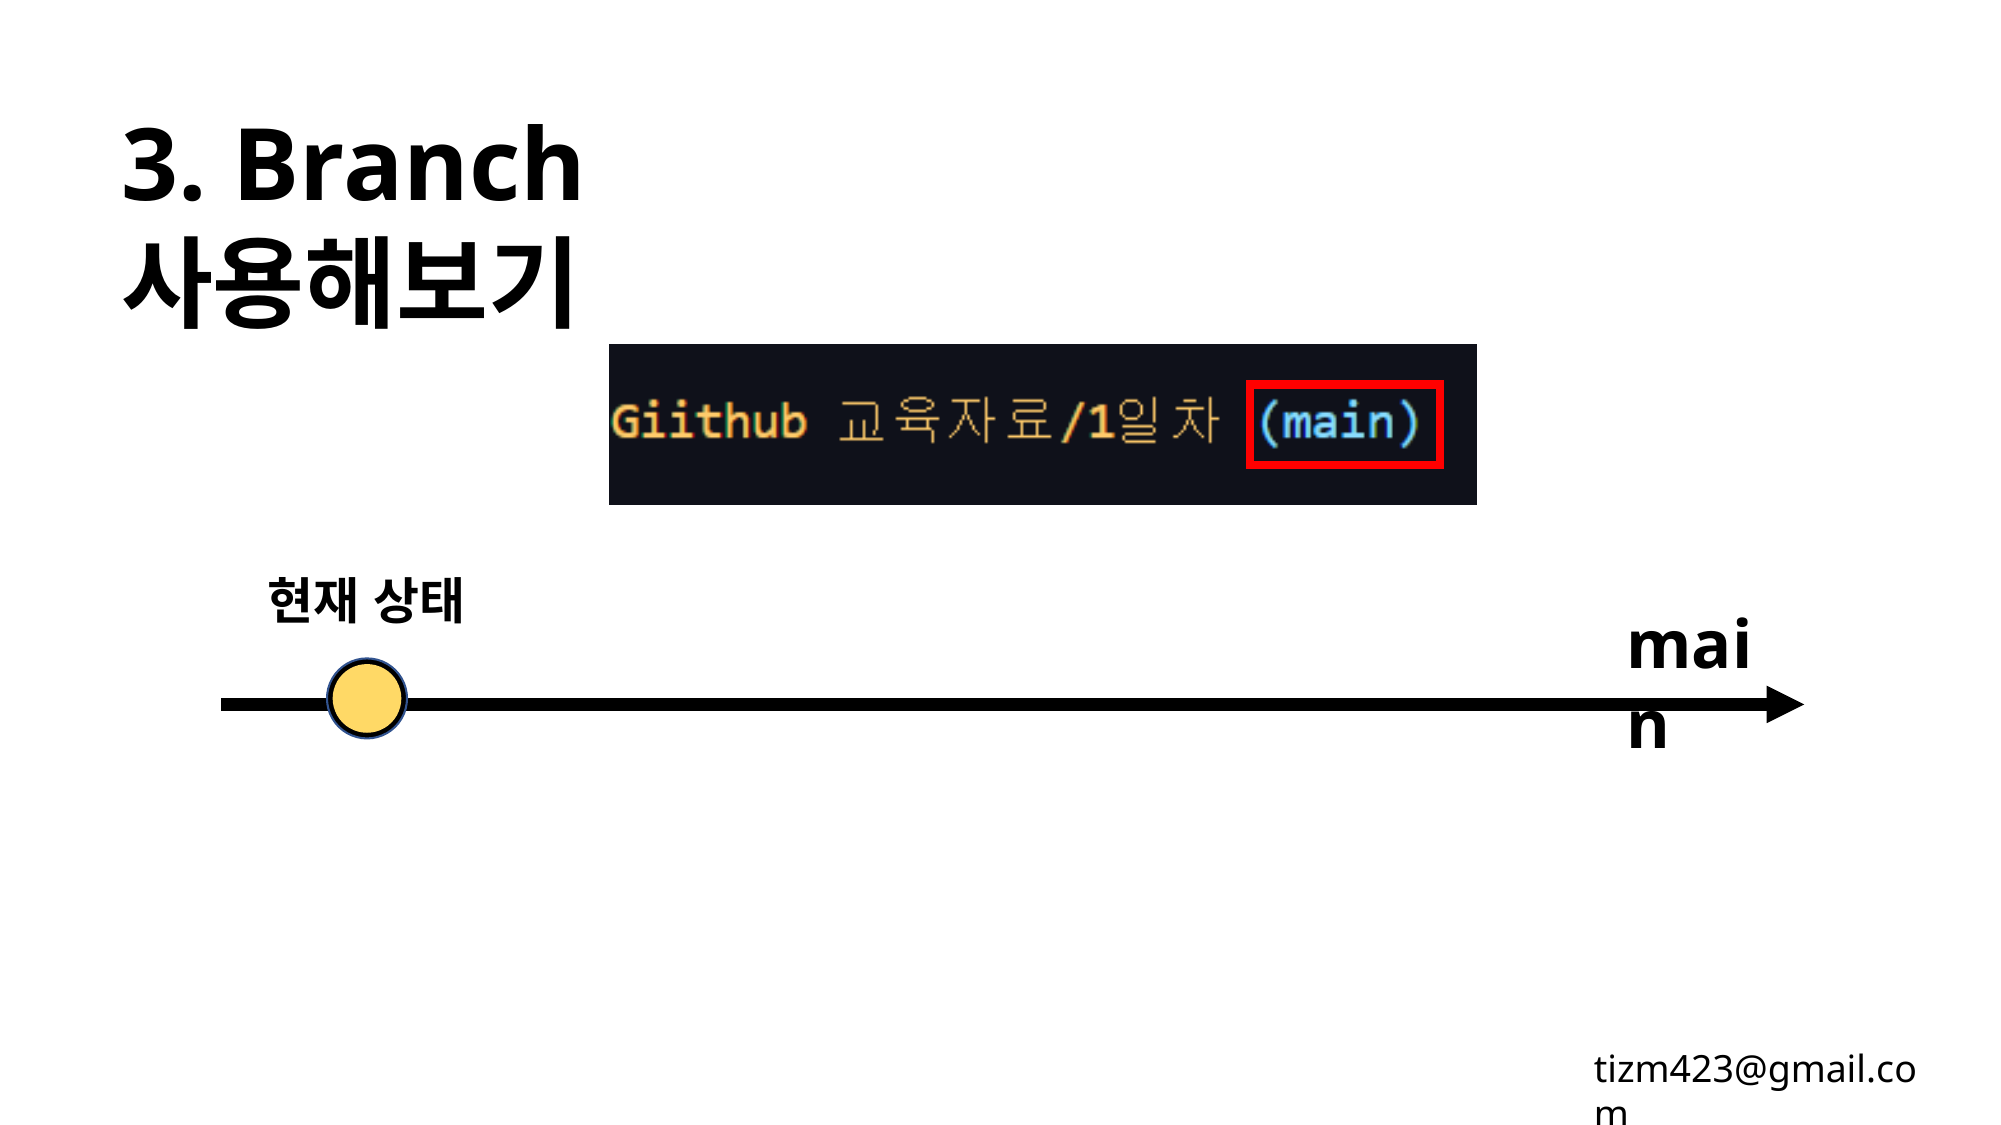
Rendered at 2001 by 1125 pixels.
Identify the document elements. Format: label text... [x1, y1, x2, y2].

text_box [124, 562, 610, 739]
text_box main [1611, 594, 1774, 704]
text_box tizm423@gmail.com [1578, 1037, 1957, 1125]
picture [609, 344, 1477, 505]
text_box 3. Branch 사용해보기 [106, 93, 924, 348]
text_box main [1611, 705, 1774, 769]
